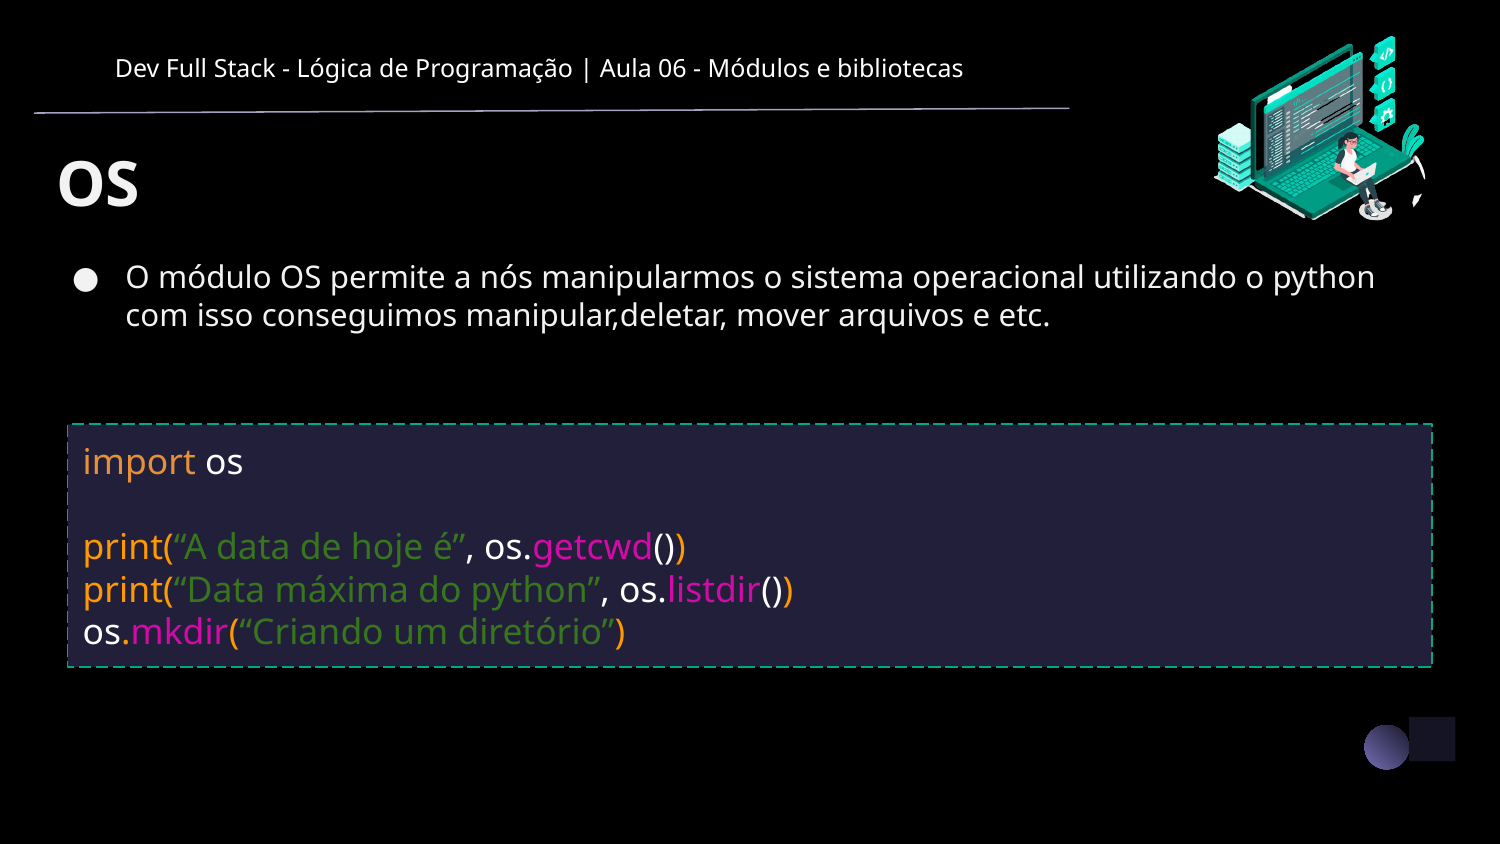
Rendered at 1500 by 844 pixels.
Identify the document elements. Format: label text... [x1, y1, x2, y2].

text_box Dev Full Stack - Lógica de Programação | Aula 06 - Módulos e bibliotecas [99, 37, 1196, 98]
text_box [33, 107, 1070, 114]
text_box O módulo OS permite a nós manipularmos o sistema operacional utilizando o python com isso conseguimos manipular,deletar, mover arquivos e etc. [35, 242, 1432, 348]
picture [1201, 18, 1432, 249]
text_box import os print(“A data de hoje é”, os.getcwd()) print(“Data máxima do python”, os.listdir()) os.mkdir(“Criando um diretório”) [67, 424, 1433, 667]
title OS [56, 144, 1471, 286]
